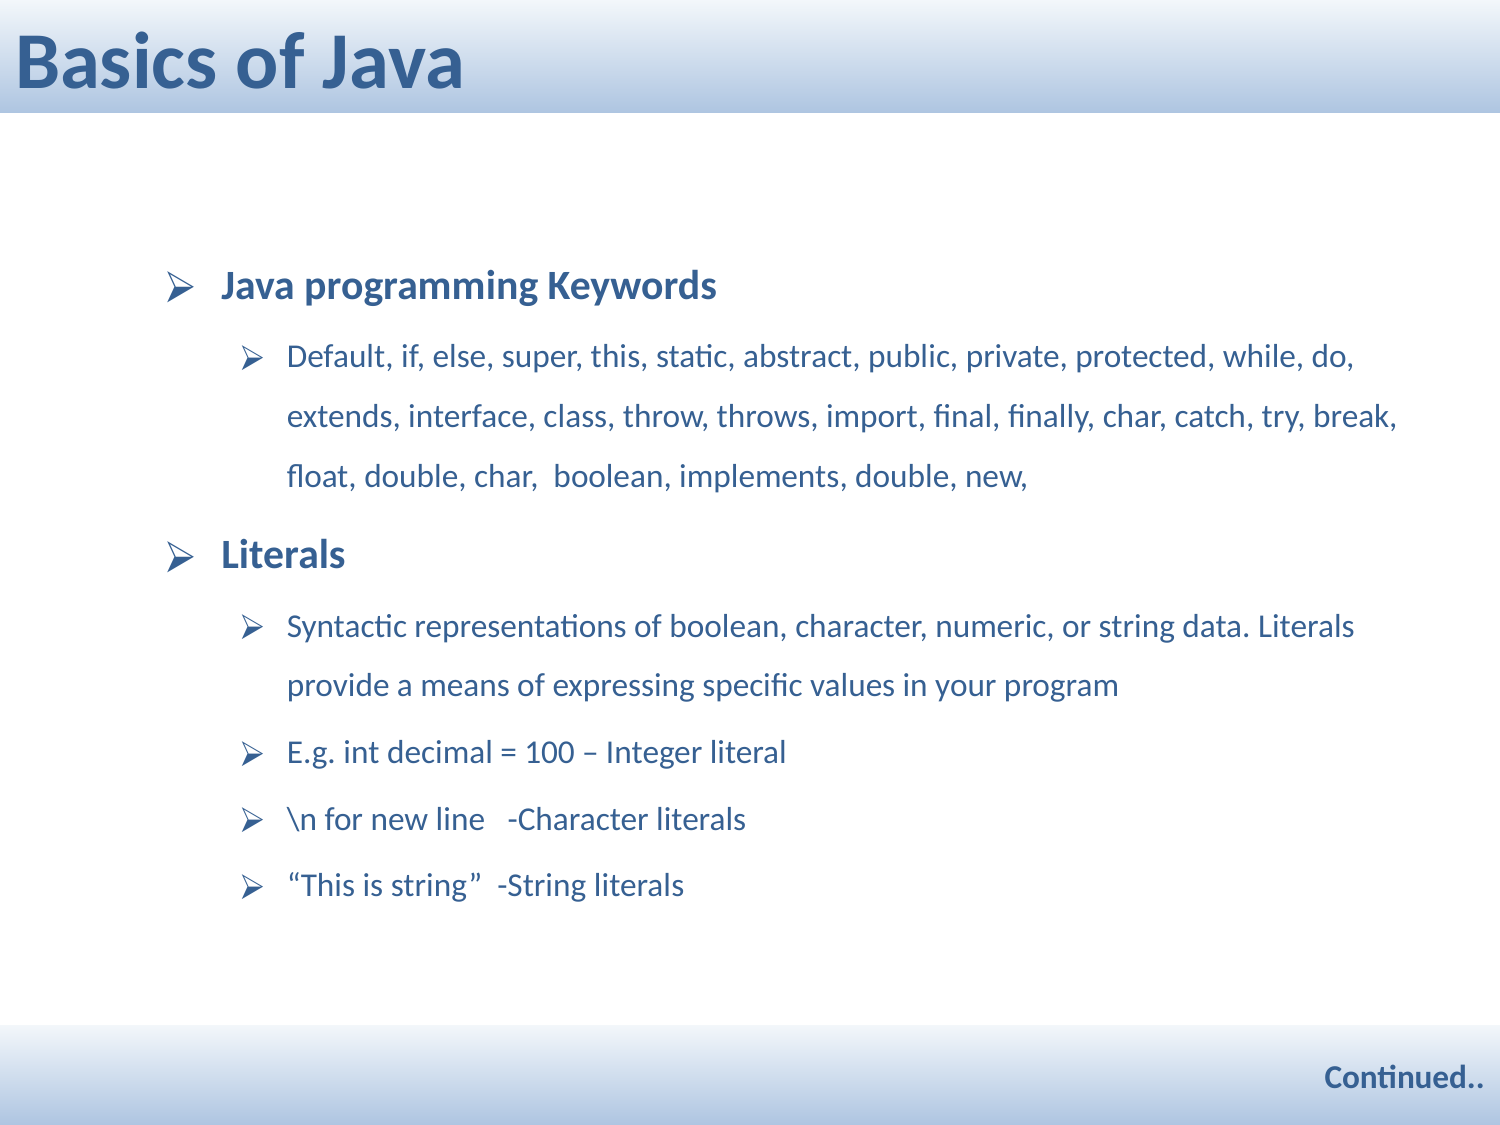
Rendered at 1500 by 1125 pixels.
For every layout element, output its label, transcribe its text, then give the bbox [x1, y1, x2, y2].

text_box Basics of Java [0, 0, 1500, 113]
list Java programming Keywords Default, if, else, super, this, static, abstract, public, private, protected, while, do, extends, interface, class, throw, throws, import, final, finally, char, catch, try, break, float, double, char, boolean, implements, double, new, Literals Syntactic representations of boolean, character, numeric, or string data. Literals provide a means of expressing specific values in your program E.g. int decimal = 100 – Integer literal \n for new line -Character literals “This is string” -String literals [150, 224, 1425, 975]
text_box Continued.. [0, 1025, 1500, 1125]
